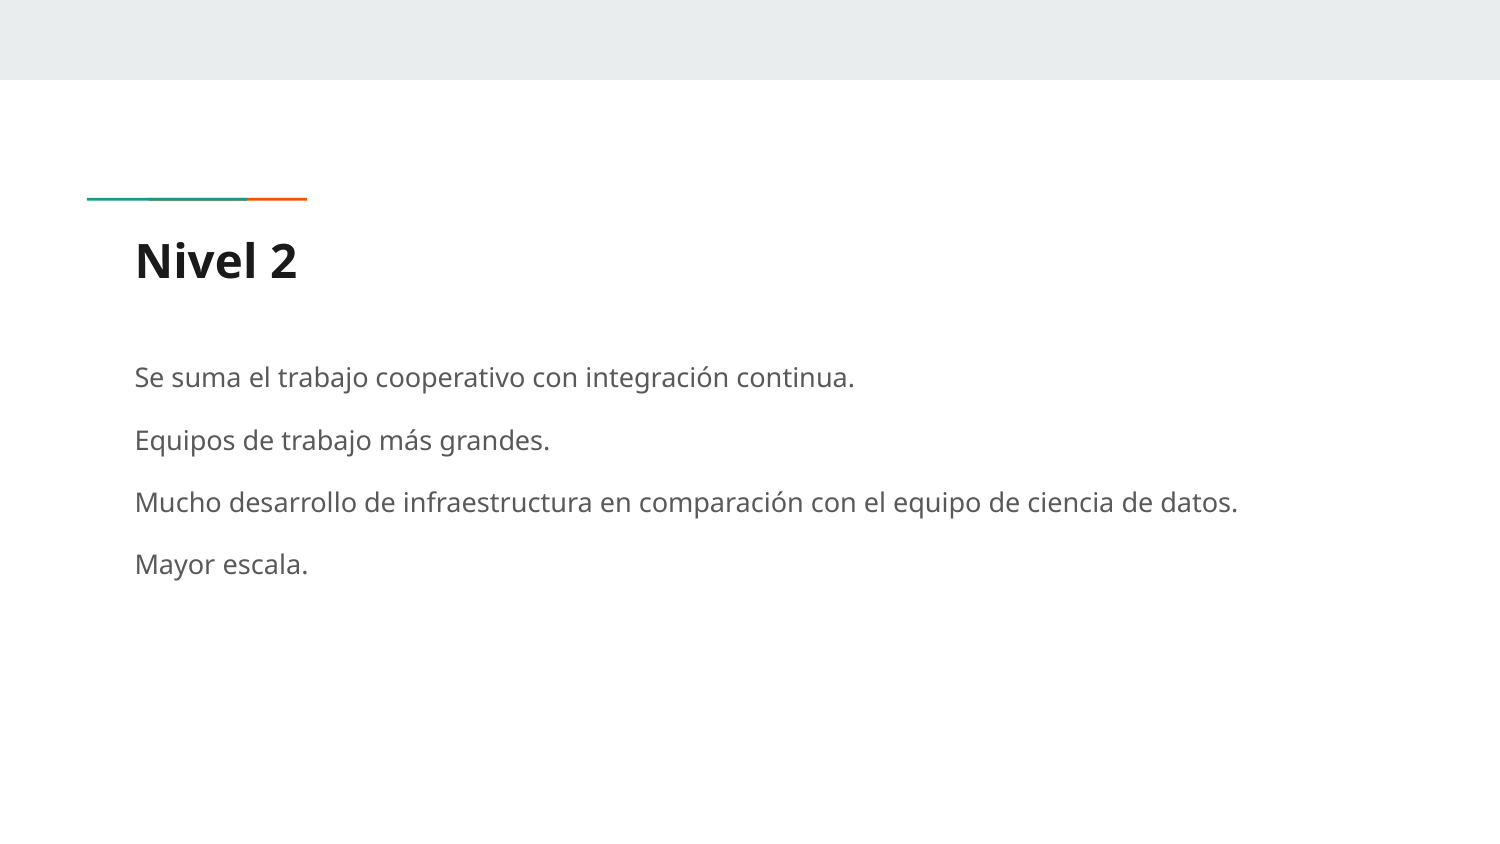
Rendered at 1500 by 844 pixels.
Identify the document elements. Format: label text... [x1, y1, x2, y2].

list Se suma el trabajo cooperativo con integración continua. Equipos de trabajo más grandes. Mucho desarrollo de infraestructura en comparación con el equipo de ciencia de datos. Mayor escala. [119, 341, 1381, 712]
title Nivel 2 [119, 216, 1381, 305]
